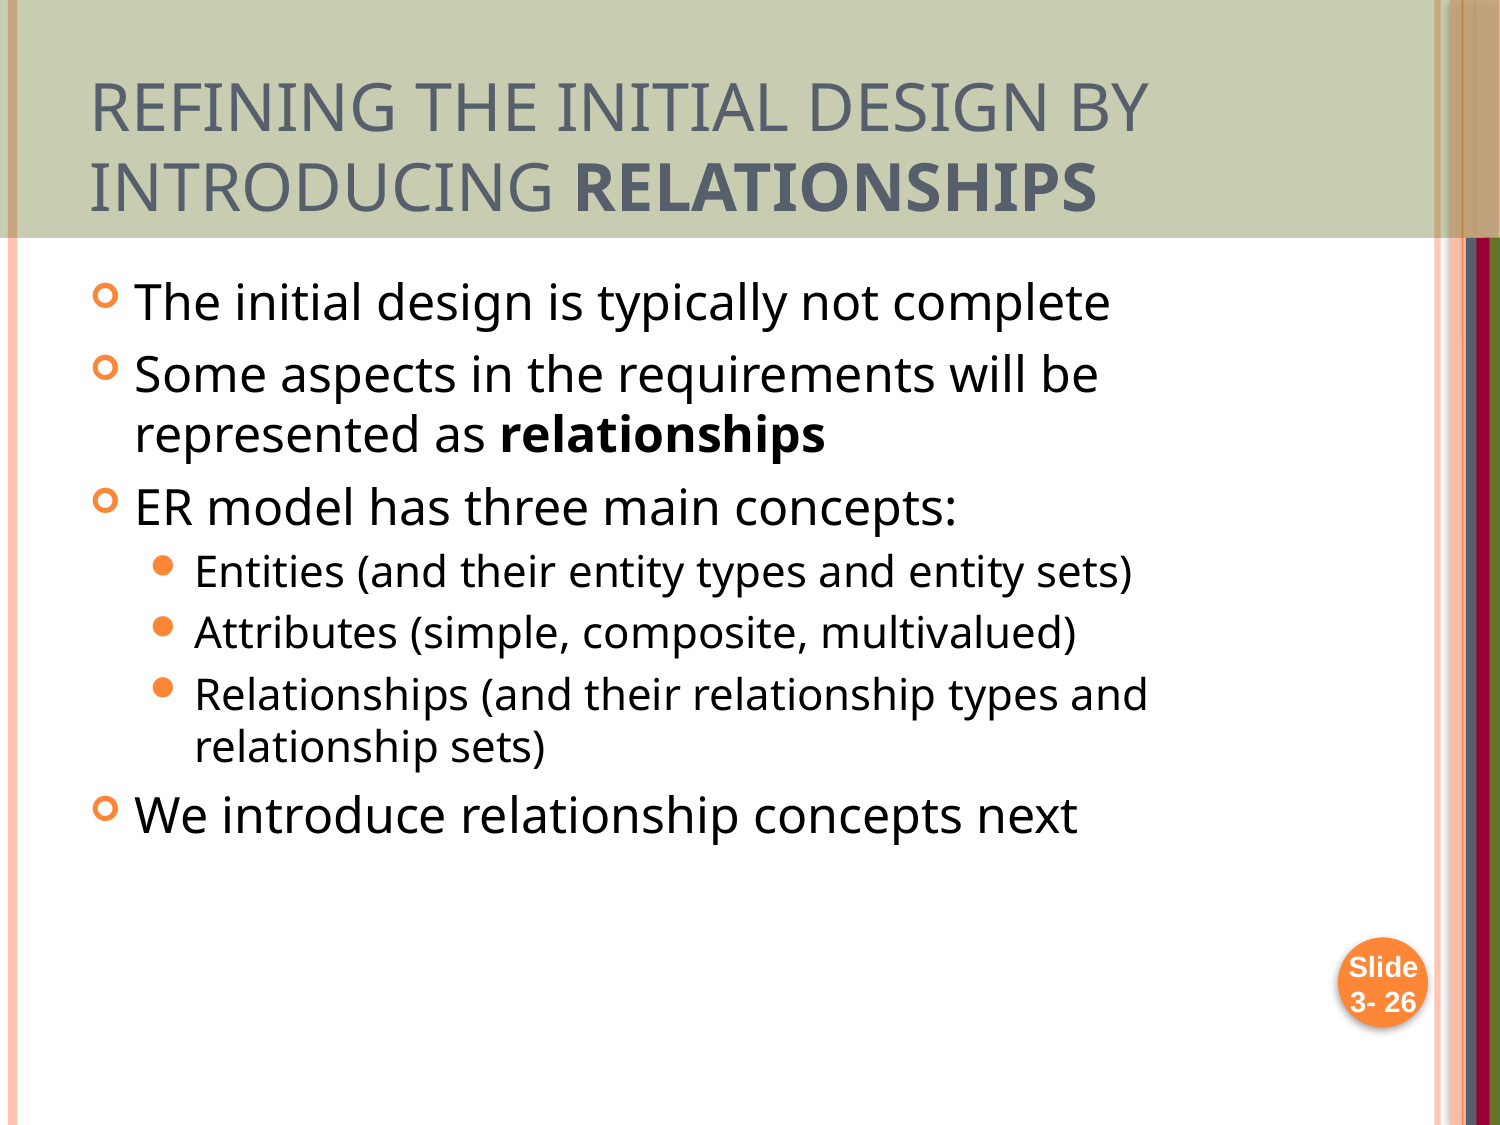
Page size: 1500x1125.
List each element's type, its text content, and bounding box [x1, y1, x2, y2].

list The initial design is typically not complete Some aspects in the requirements will be represented as relationships ER model has three main concepts: Entities (and their entity types and entity sets) Attributes (simple, composite, multivalued) Relationships (and their relationship types and relationship sets) We introduce relationship concepts next [75, 262, 1300, 1062]
slide_number Slide 3- 26 [1333, 940, 1434, 1027]
title Refining the initial design by introducing relationships [75, 45, 1300, 233]
